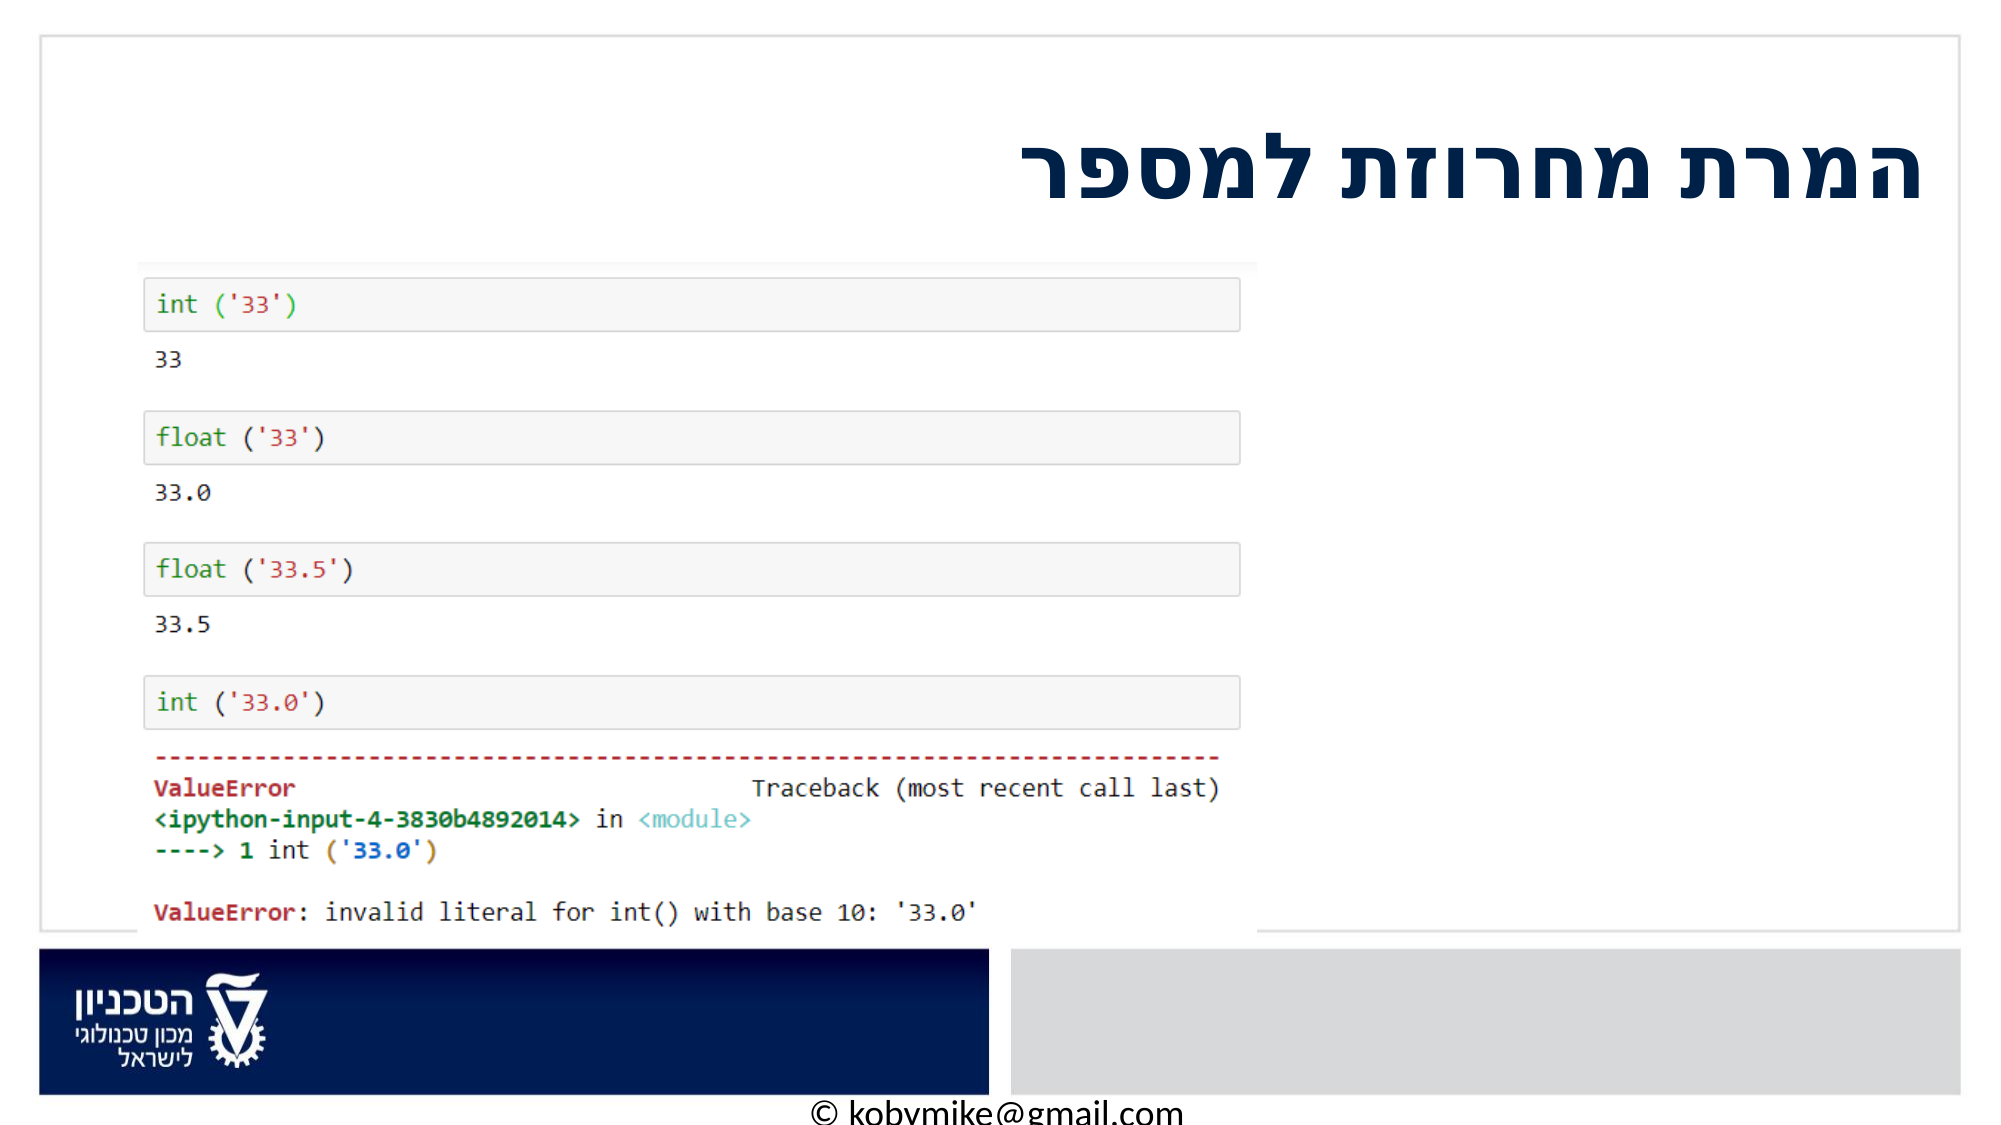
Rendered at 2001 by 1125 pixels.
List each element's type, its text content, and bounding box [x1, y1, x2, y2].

title המרת מחרוזת למספר [218, 59, 1944, 278]
picture [1079, 1118, 1086, 1124]
picture [937, 1110, 944, 1125]
picture [1006, 1111, 1013, 1121]
picture [979, 1110, 988, 1115]
picture [854, 1117, 860, 1125]
picture [926, 1110, 933, 1125]
picture [965, 1117, 971, 1125]
picture [813, 1102, 835, 1125]
picture [869, 1110, 879, 1124]
picture [1171, 1110, 1178, 1125]
picture [1061, 1110, 1068, 1125]
picture [1032, 1110, 1039, 1117]
picture [1050, 1110, 1057, 1125]
picture [1139, 1110, 1149, 1124]
picture [890, 1110, 899, 1124]
picture [1160, 1110, 1167, 1125]
picture [0, 0, 2000, 1125]
